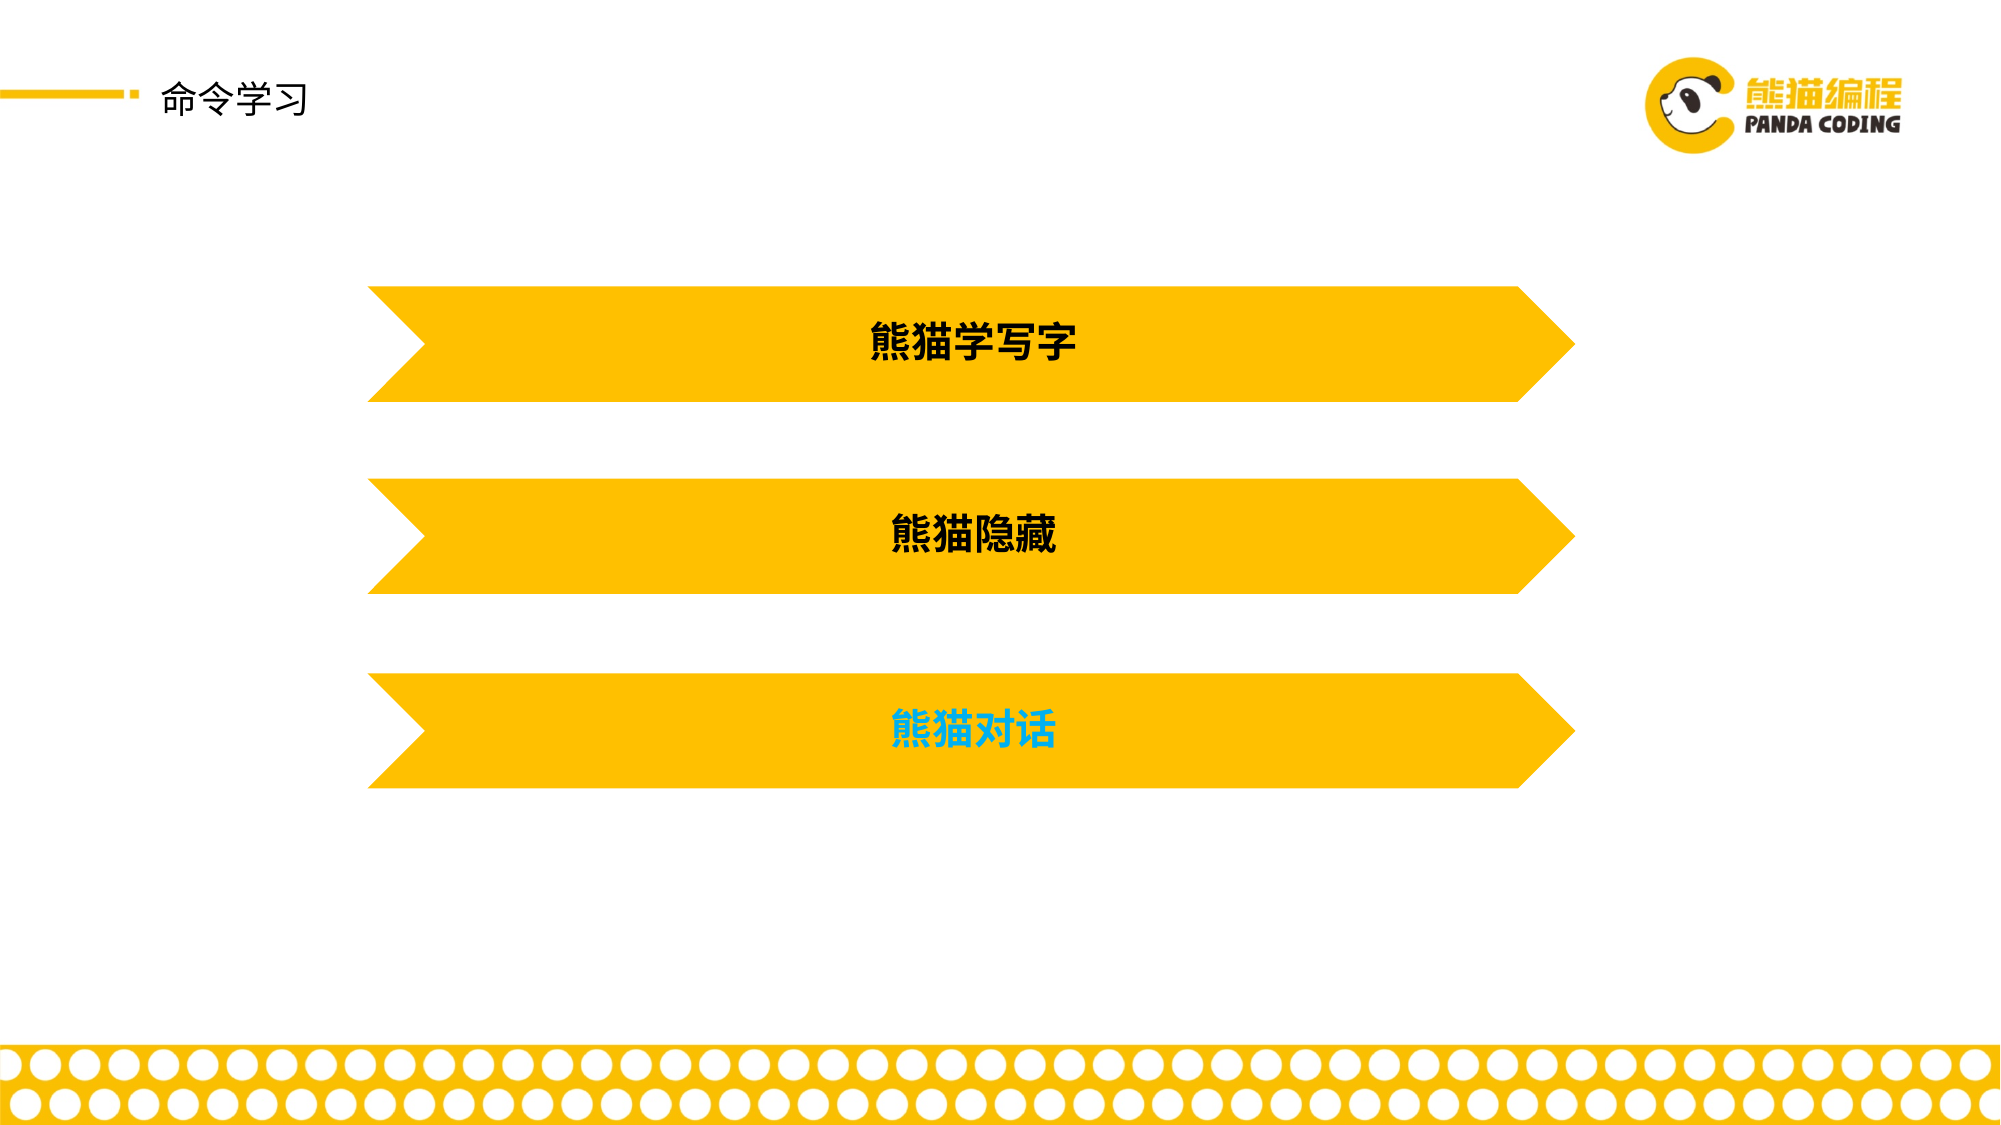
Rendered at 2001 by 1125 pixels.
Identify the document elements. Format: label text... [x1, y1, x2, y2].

picture [0, 0, 2001, 1125]
text_box 命令学习 [145, 68, 758, 129]
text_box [369, 220, 1574, 826]
